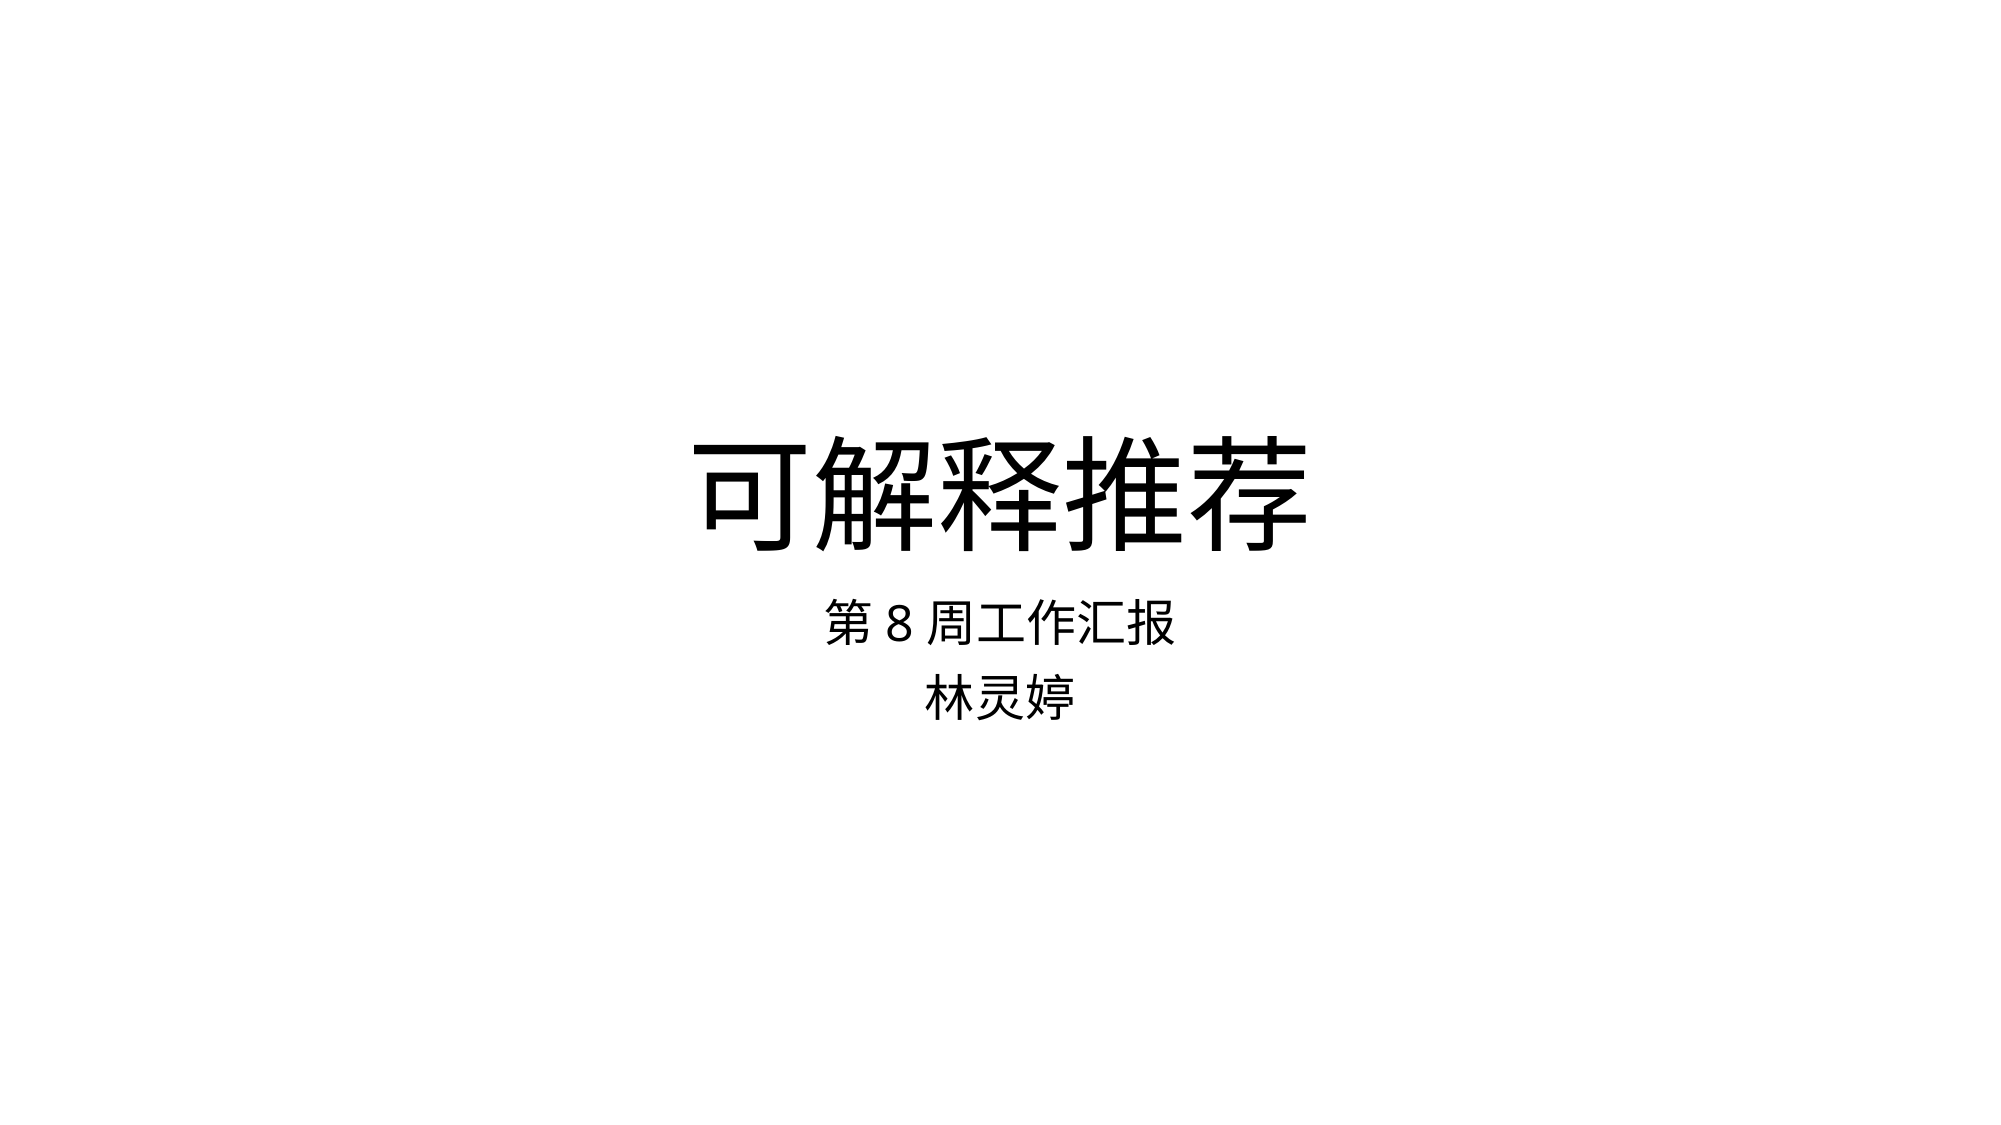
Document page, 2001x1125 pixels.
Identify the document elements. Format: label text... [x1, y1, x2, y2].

title 可解释推荐 [249, 184, 1750, 576]
subtitle 第8周工作汇报 林灵婷 [249, 590, 1750, 863]
